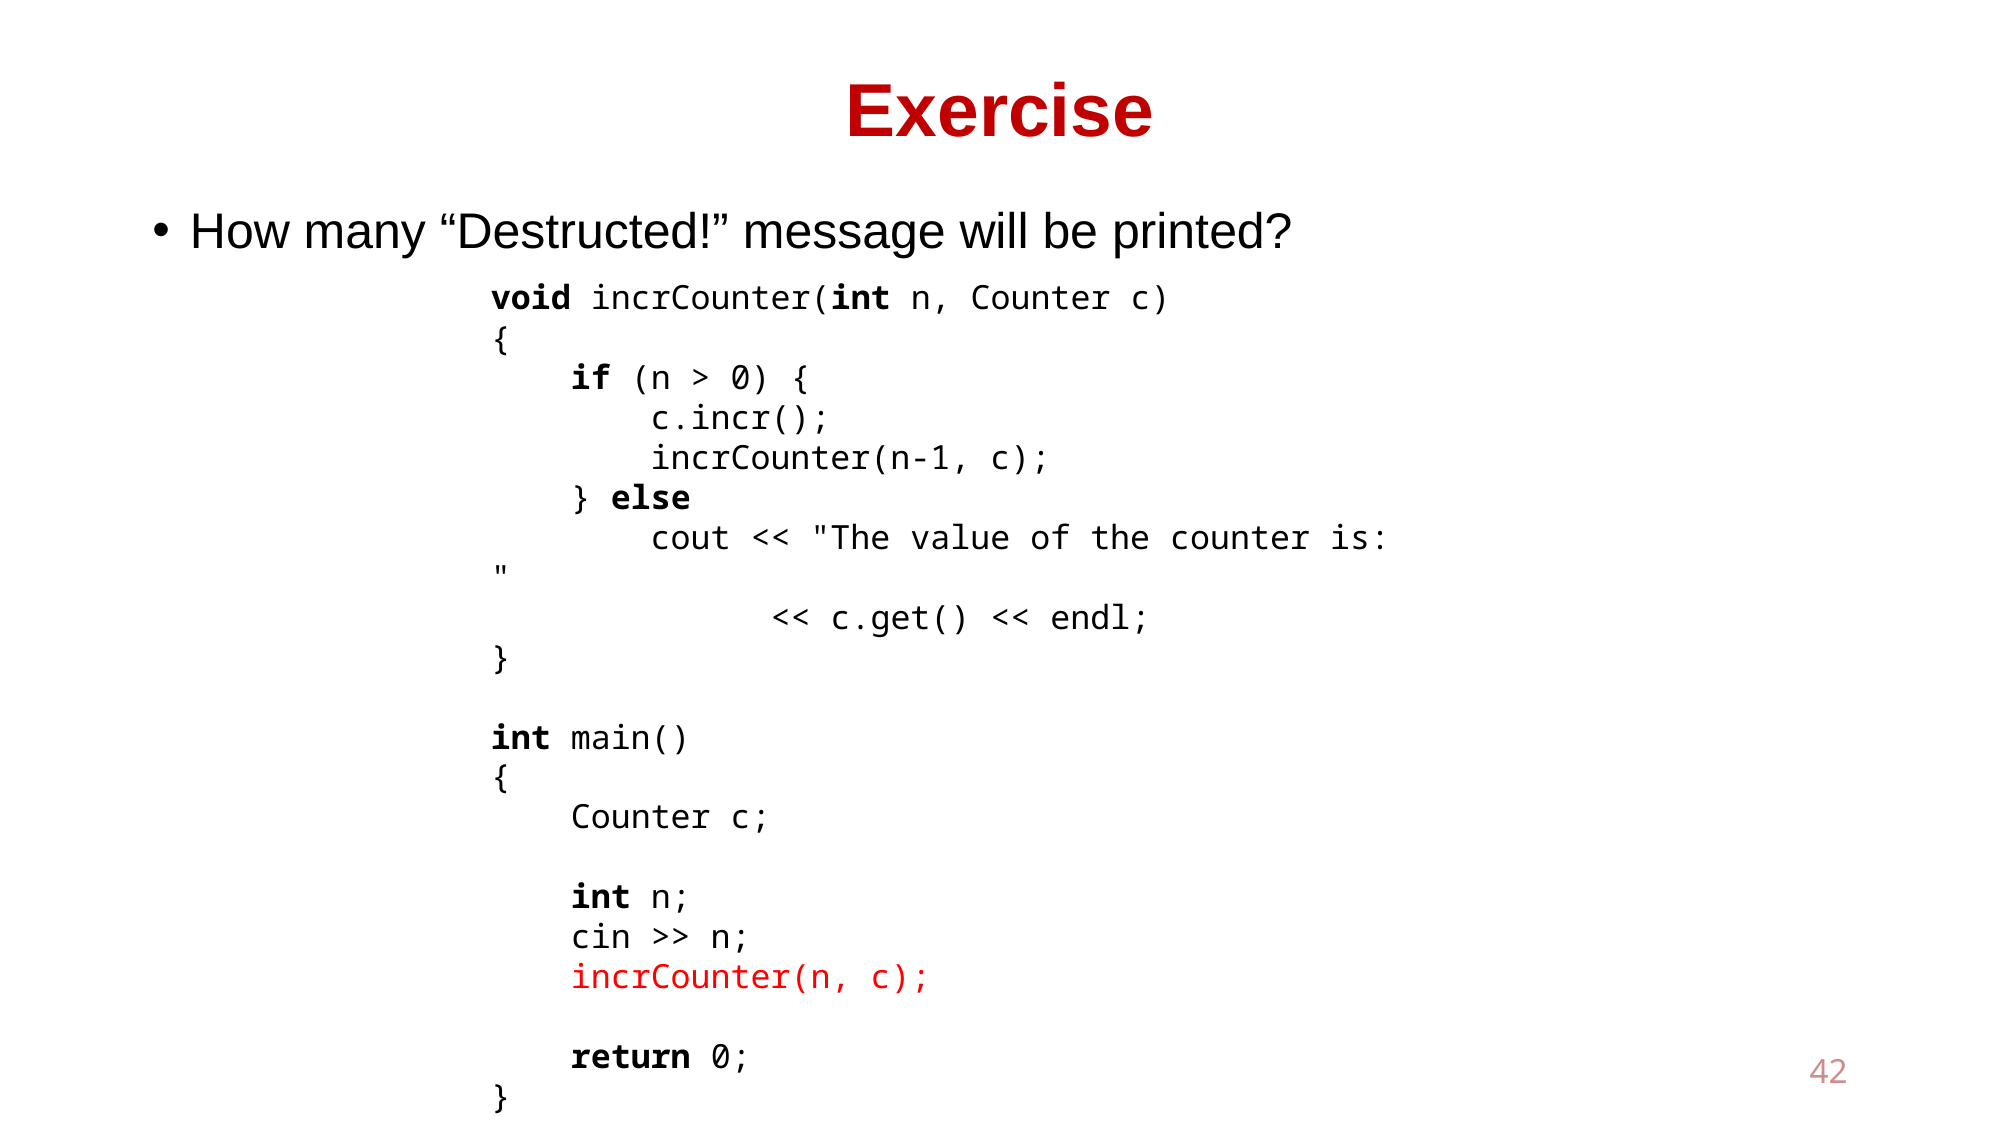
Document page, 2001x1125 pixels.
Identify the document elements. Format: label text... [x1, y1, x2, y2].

list How many “Destructed!” message will be printed? [137, 197, 1863, 1025]
title Exercise [137, 59, 1863, 166]
text_box void incrCounter(int n, Counter c) { if (n > 0) { c.incr(); incrCounter(n-1, c); } else cout << "The value of the counter is: " << c.get() << endl; } int main() { Counter c; int n; cin >> n; incrCounter(n, c); return 0; } [475, 269, 1444, 1123]
slide_number 42 [1444, 1042, 1863, 1103]
